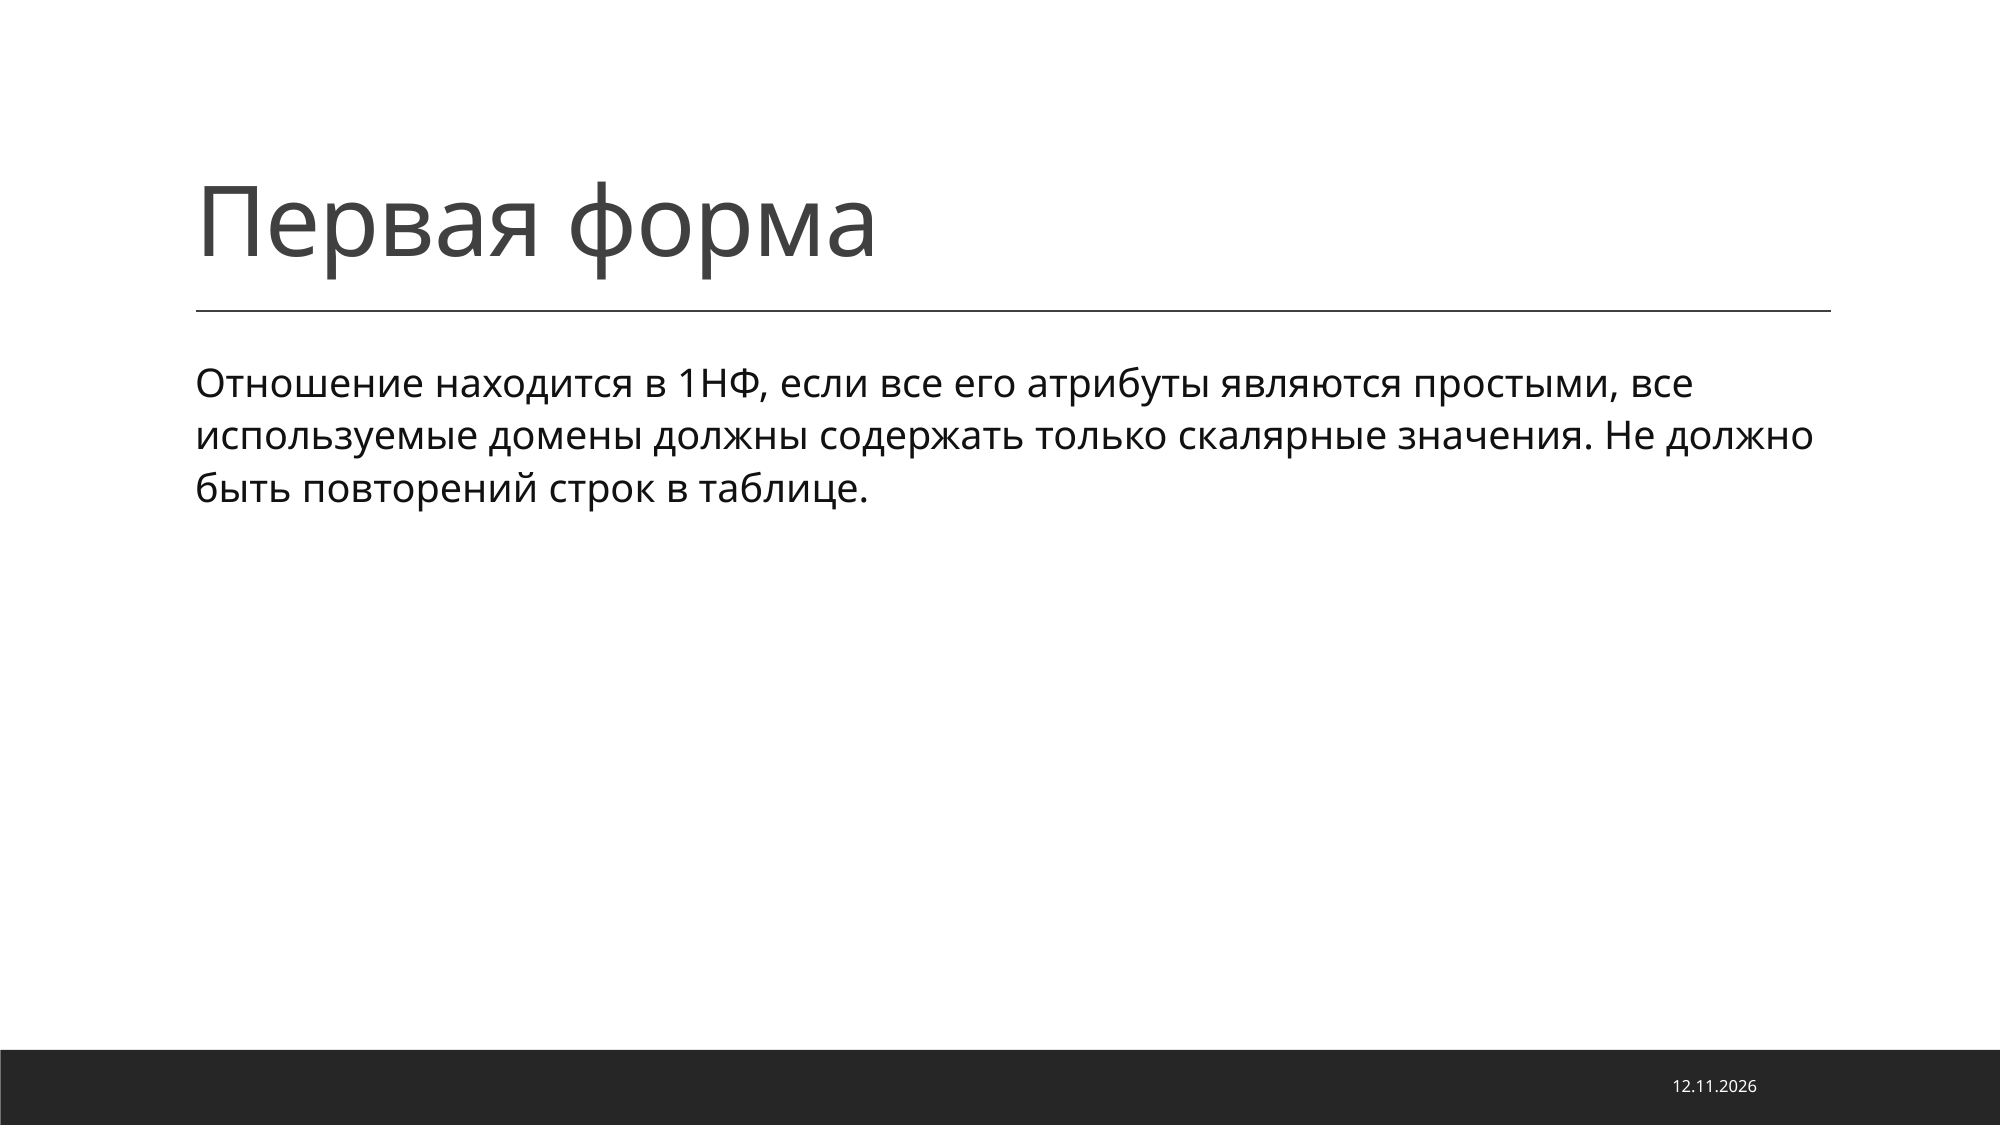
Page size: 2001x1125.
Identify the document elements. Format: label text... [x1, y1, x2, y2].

list Отношение находится в 1НФ, если все его атрибуты являются простыми, все используемые домены должны содержать только скалярные значения. Не должно быть повторений строк в таблице. [180, 345, 1830, 963]
title Первая форма [180, 47, 1830, 285]
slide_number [1348, 1057, 1773, 1118]
